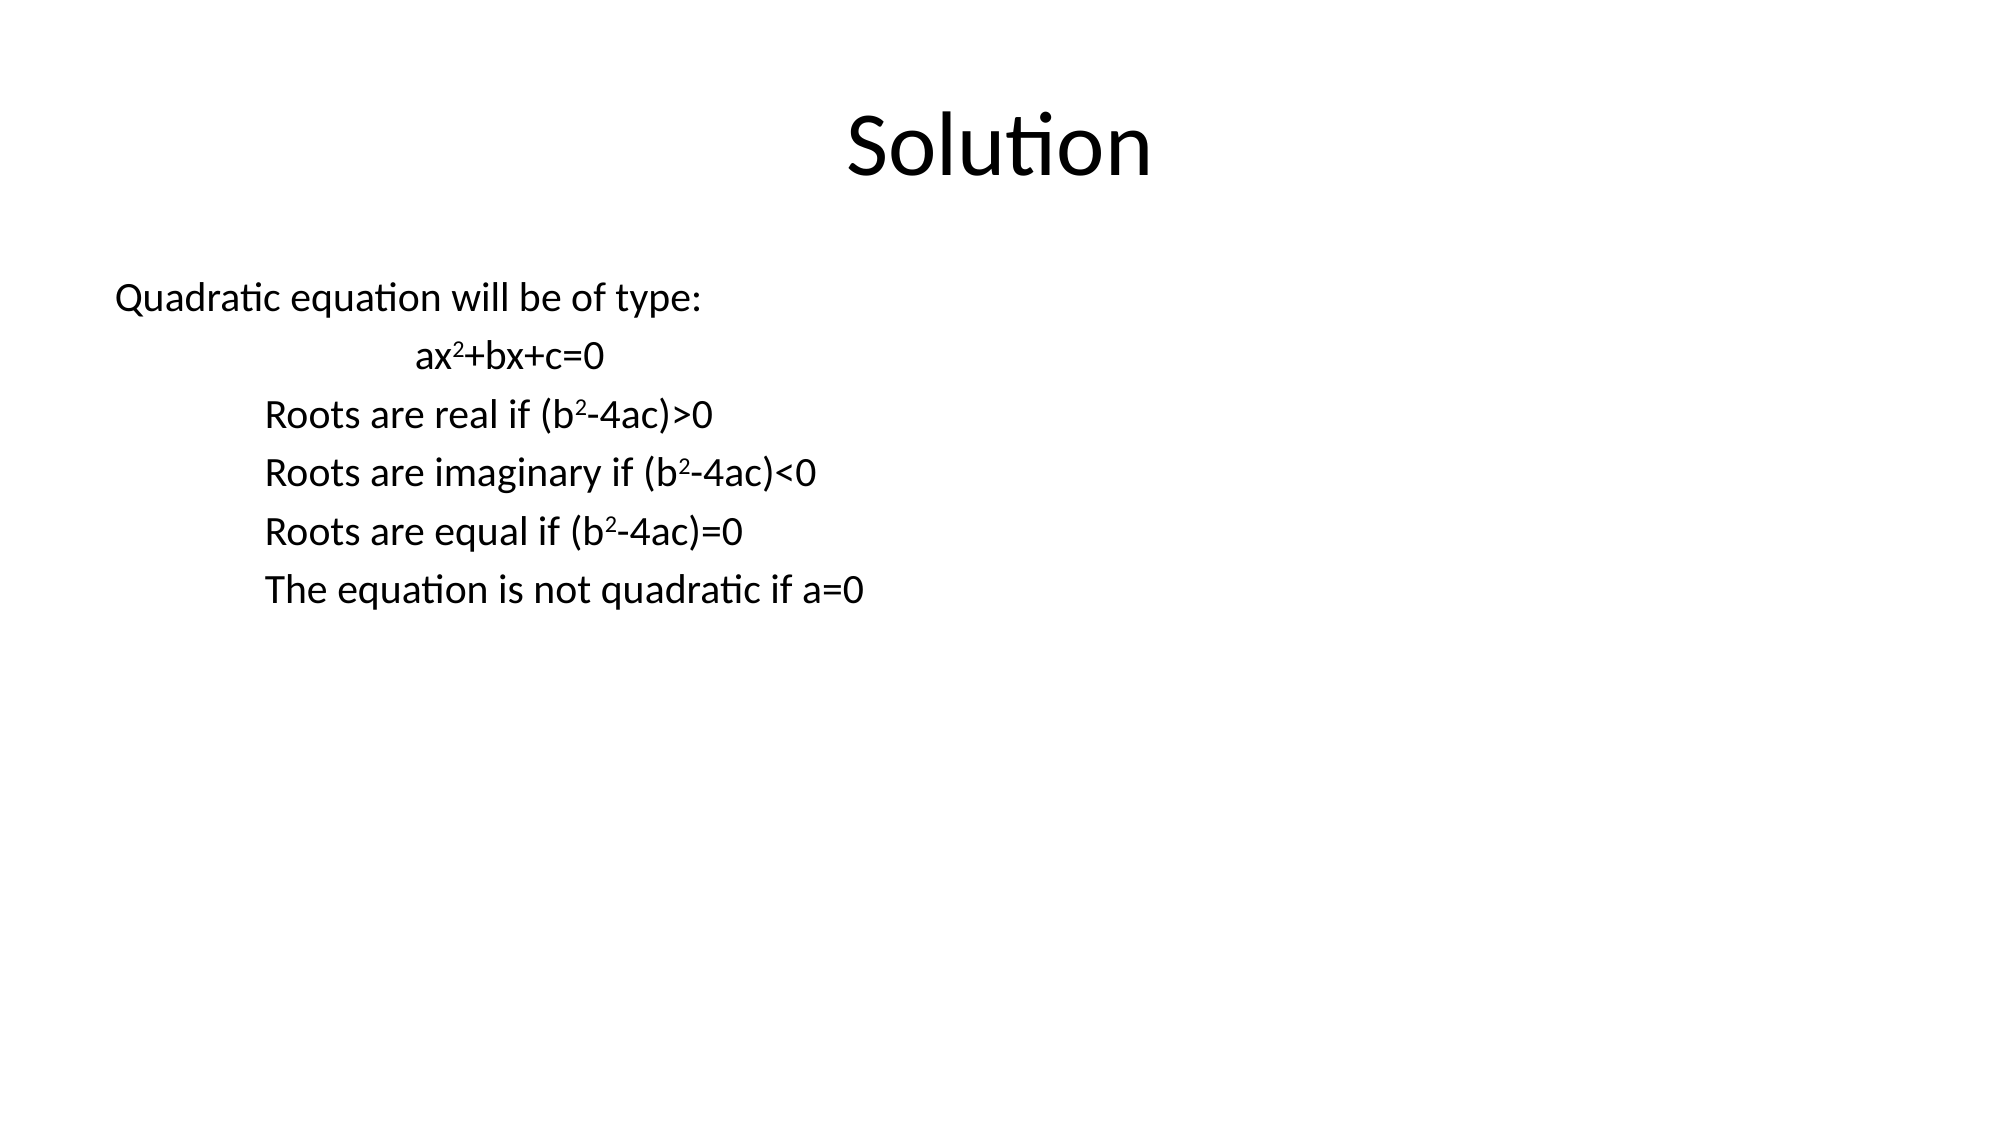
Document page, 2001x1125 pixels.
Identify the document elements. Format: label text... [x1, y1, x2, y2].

title Solution [99, 44, 1901, 233]
list Quadratic equation will be of type: ax2+bx+c=0 Roots are real if (b2-4ac)>0 Roots are imaginary if (b2-4ac)<0 Roots are equal if (b2-4ac)=0 The equation is not quadratic if a=0 [99, 262, 1901, 1006]
